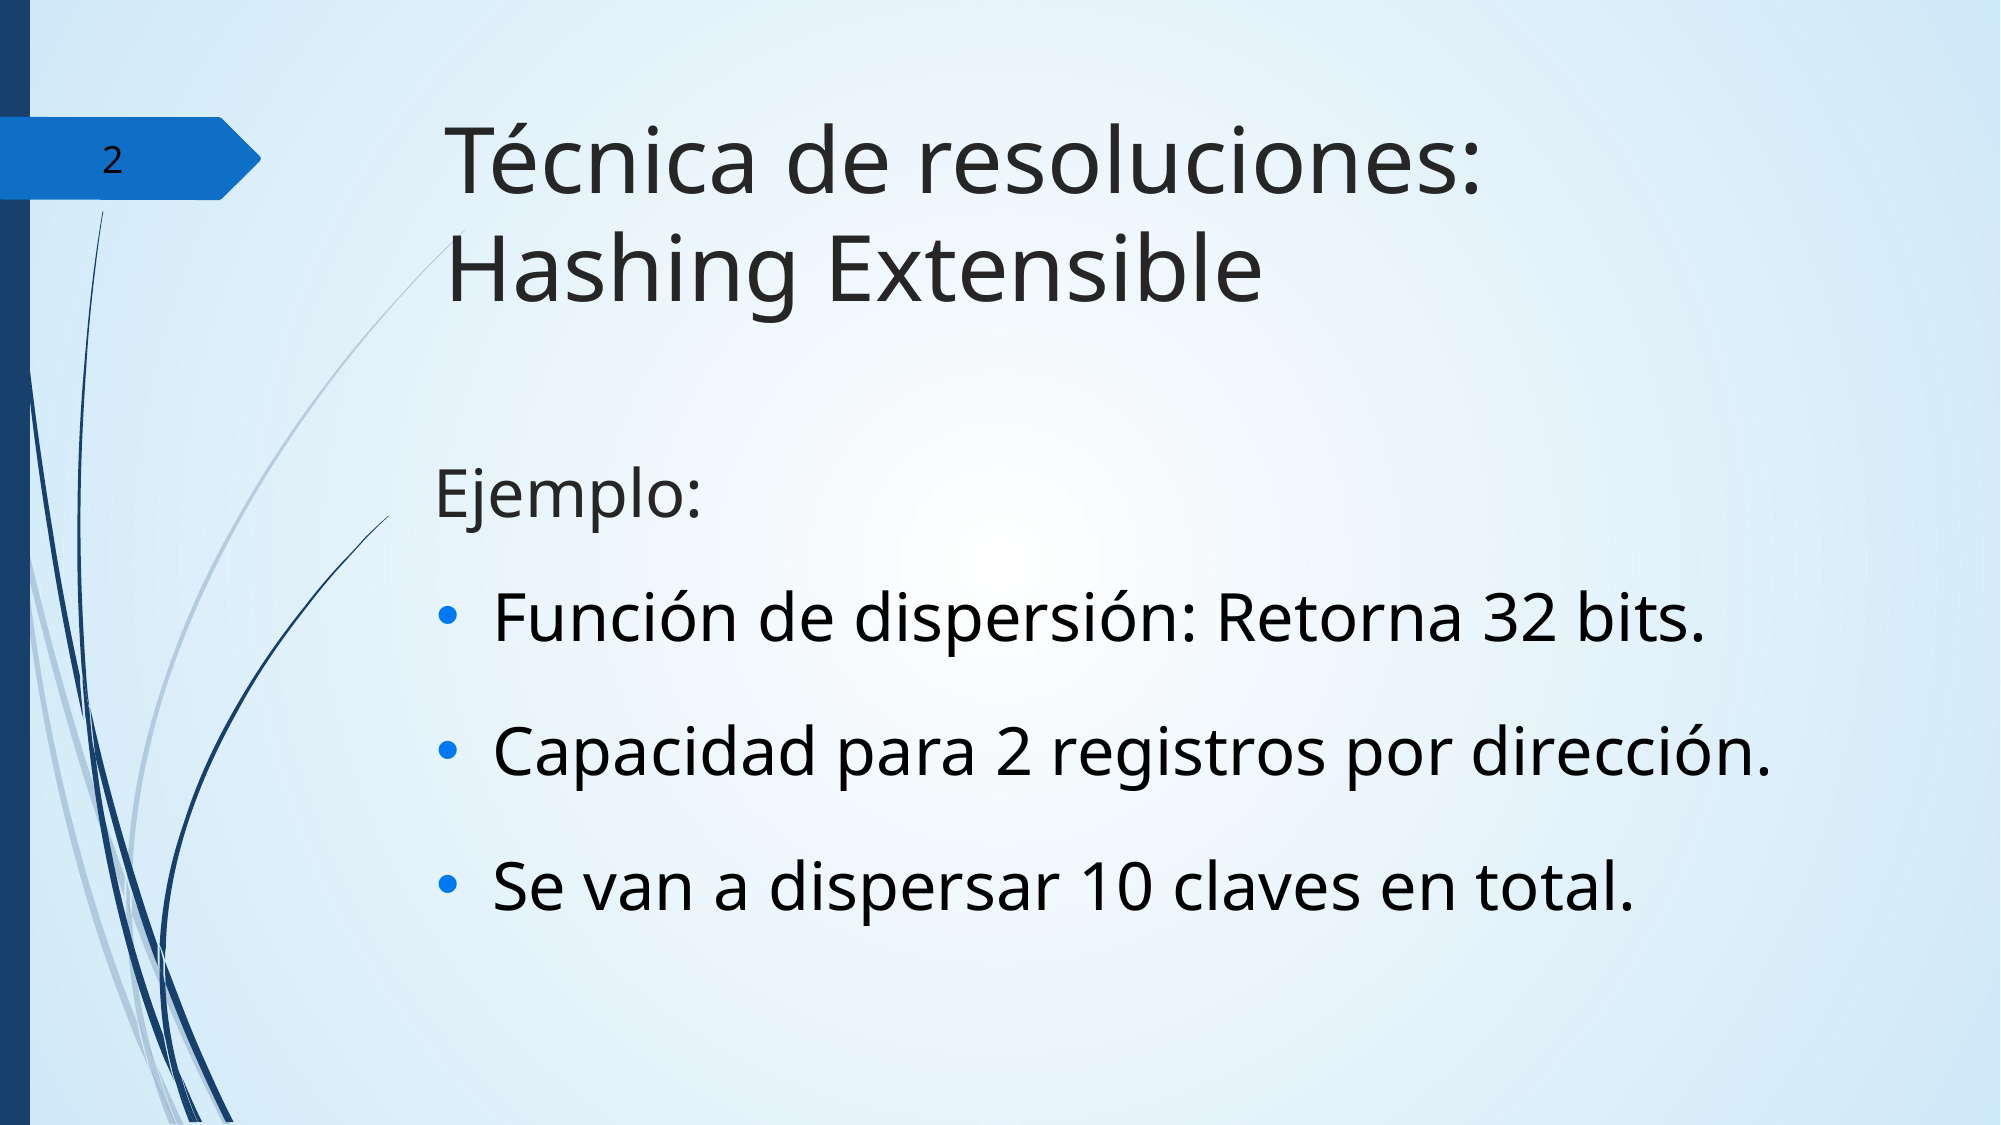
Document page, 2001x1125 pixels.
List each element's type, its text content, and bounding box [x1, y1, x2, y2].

text_box Función de dispersión: Retorna 32 bits. Capacidad para 2 registros por dirección. Se van a dispersar 10 claves en total. [421, 432, 1945, 953]
title Técnica de resoluciones: Hashing Extensible [429, 100, 1892, 249]
text_box Ejemplo: [433, 387, 942, 598]
text_box ‹#› [87, 129, 216, 189]
